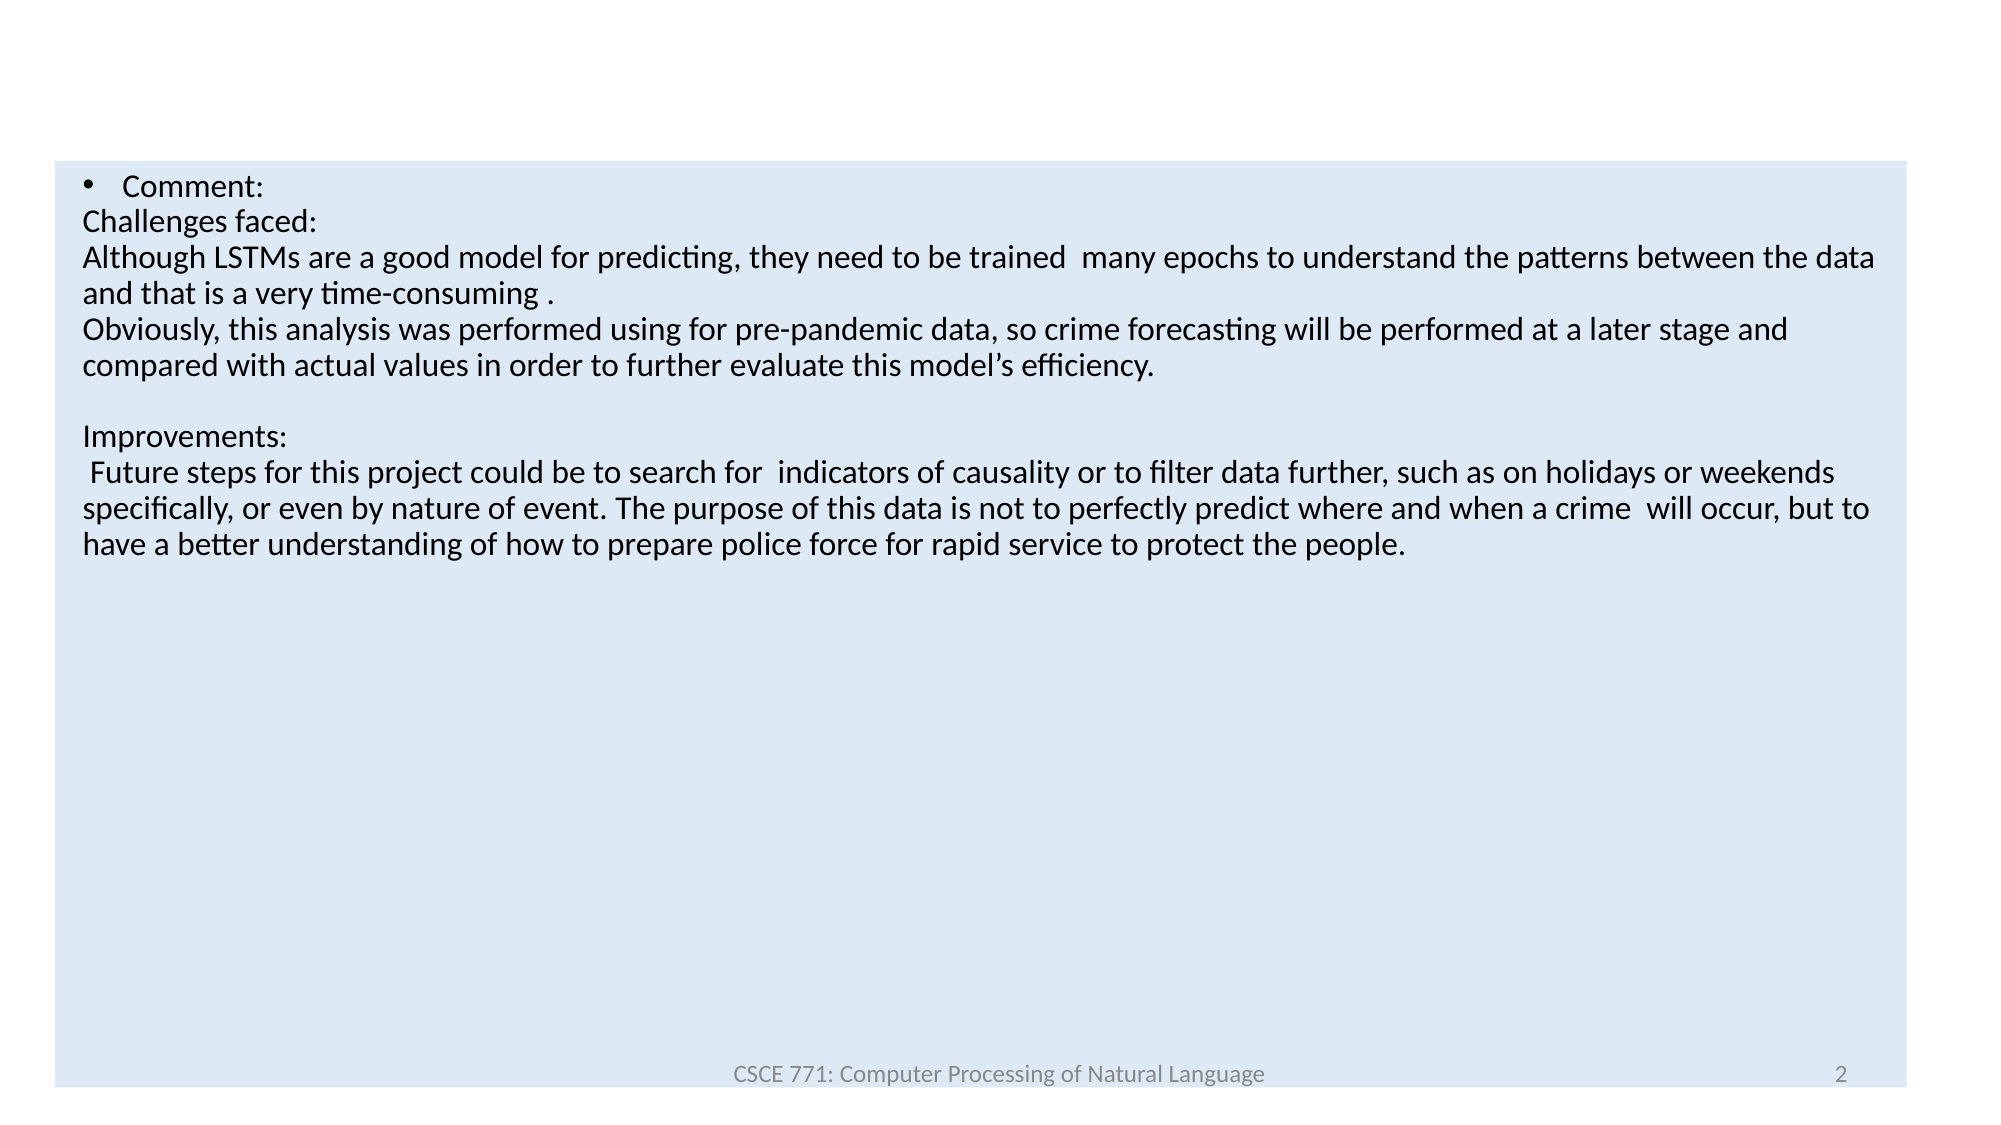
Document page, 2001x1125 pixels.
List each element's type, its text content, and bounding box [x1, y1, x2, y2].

slide_number ‹#› [1412, 1042, 1863, 1103]
footer CSCE 771: Computer Processing of Natural Language [662, 1042, 1338, 1103]
list Comment: Challenges faced: Although LSTMs are a good model for predicting, they need to be trained many epochs to understand the patterns between the data and that is a very time-consuming . Obviously, this analysis was performed using for pre-pandemic data, so crime forecasting will be performed at a later stage and compared with actual values in order to further evaluate this model’s efficiency. Improvements: Future steps for this project could be to search for indicators of causality or to filter data further, such as on holidays or weekends specifically, or even by nature of event. The purpose of this data is not to perfectly predict where and when a crime will occur, but to have a better understanding of how to prepare police force for rapid service to protect the people. [54, 160, 1907, 1088]
